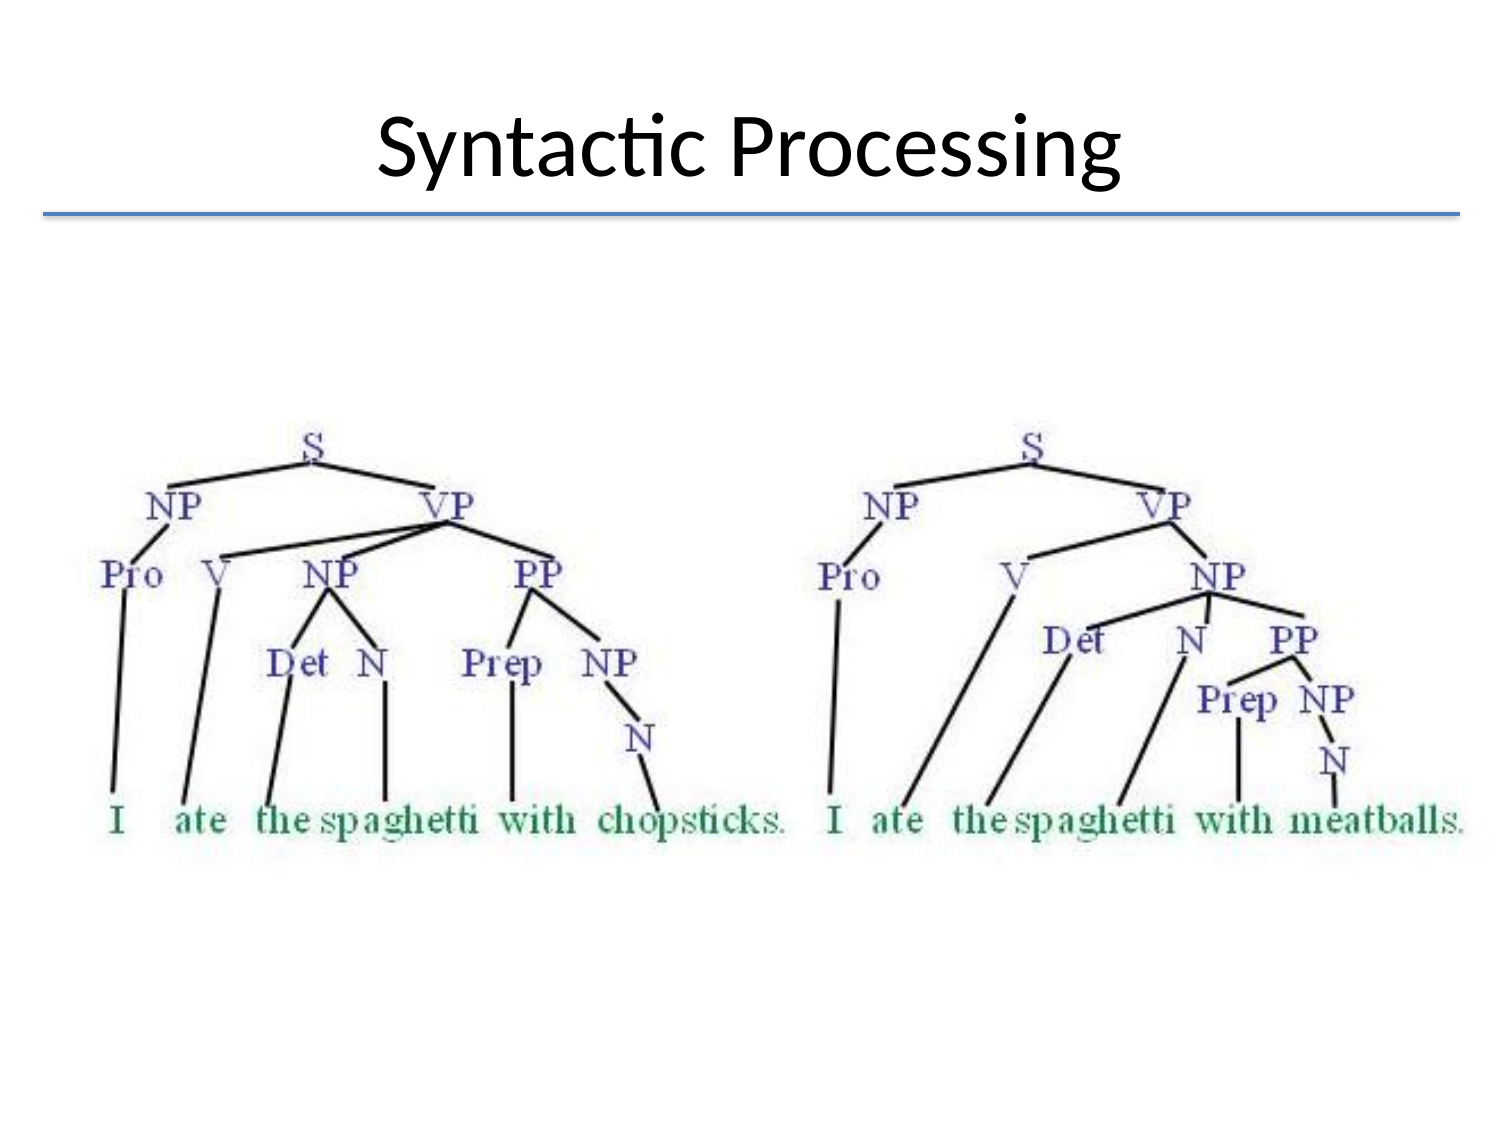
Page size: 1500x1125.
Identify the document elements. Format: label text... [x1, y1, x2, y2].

title Syntactic Processing [0, 75, 1500, 205]
picture [52, 420, 1500, 884]
